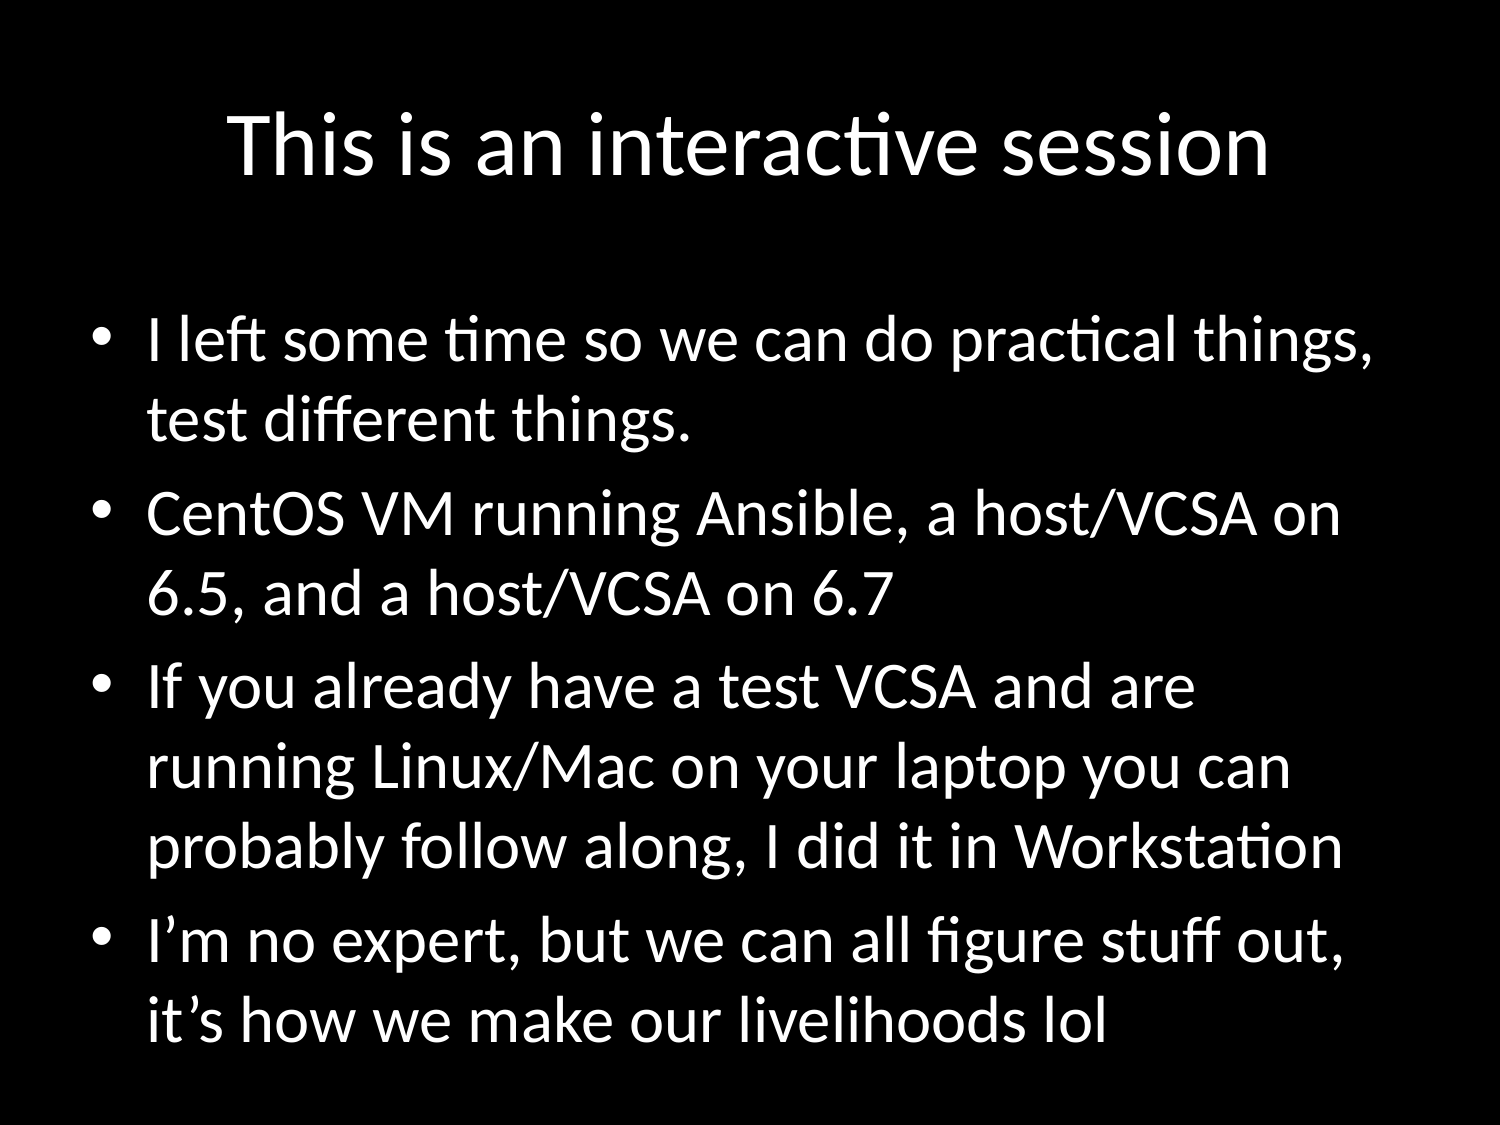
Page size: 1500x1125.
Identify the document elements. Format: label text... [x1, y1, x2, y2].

title This is an interactive session [75, 45, 1425, 233]
list I left some time so we can do practical things, test different things. CentOS VM running Ansible, a host/VCSA on 6.5, and a host/VCSA on 6.7 If you already have a test VCSA and are running Linux/Mac on your laptop you can probably follow along, I did it in Workstation I’m no expert, but we can all figure stuff out, it’s how we make our livelihoods lol [75, 287, 1425, 1075]
